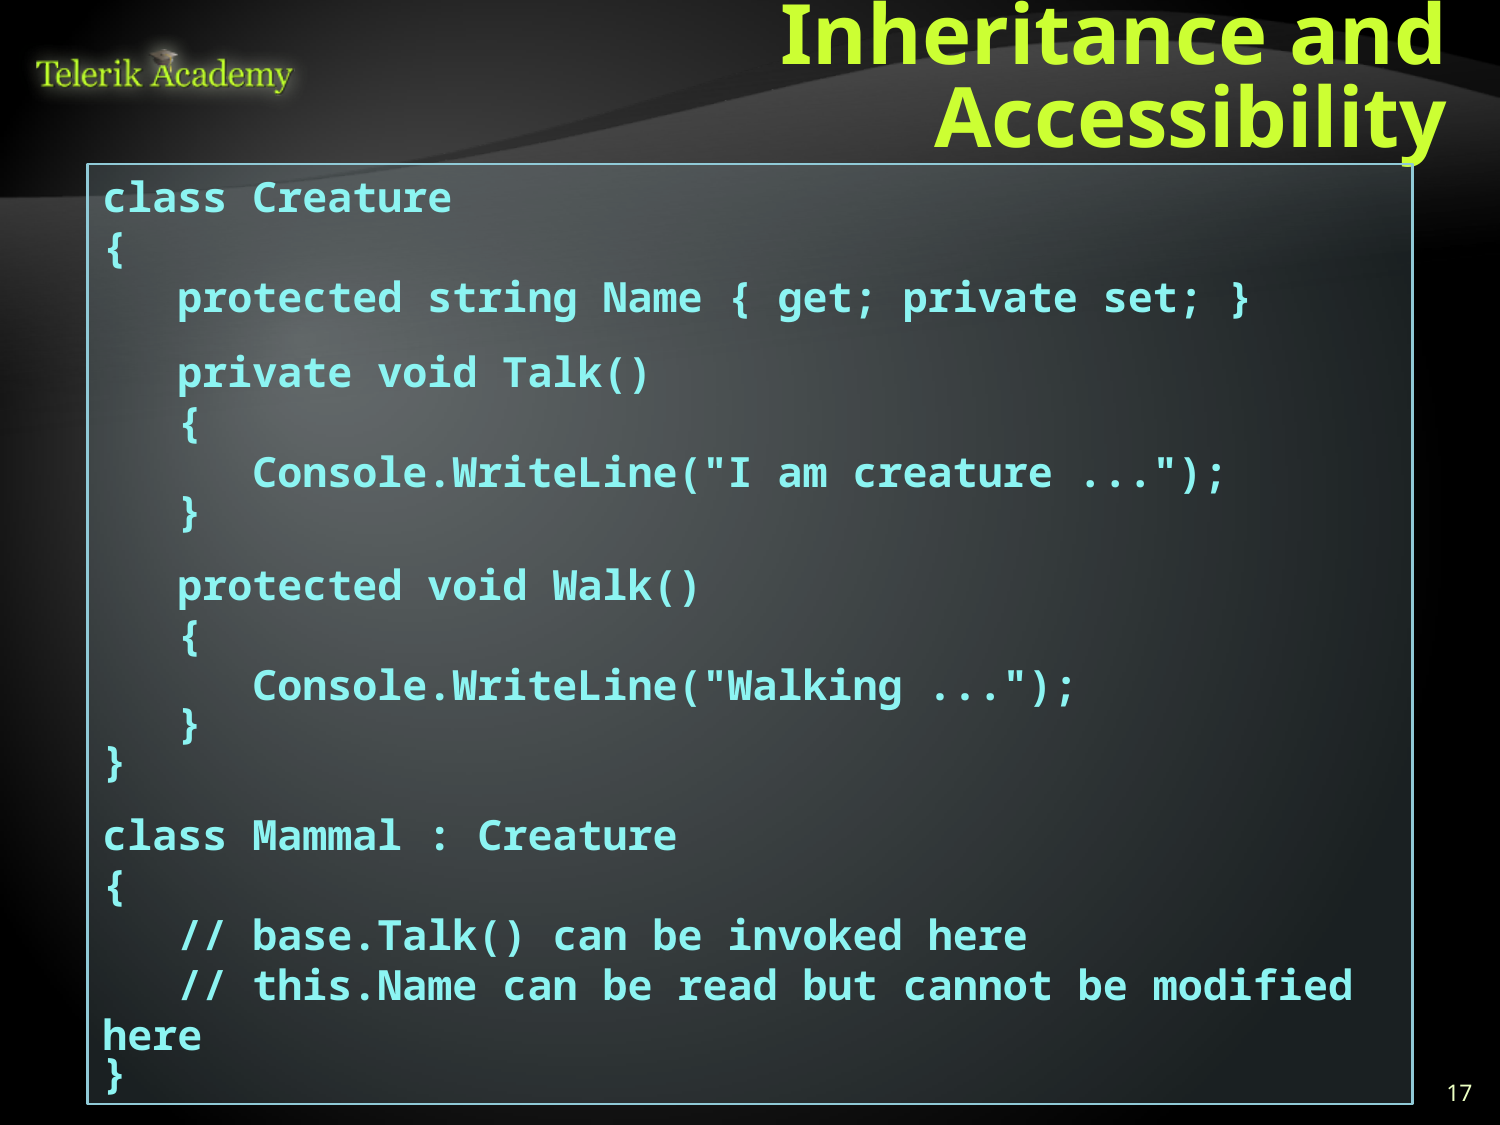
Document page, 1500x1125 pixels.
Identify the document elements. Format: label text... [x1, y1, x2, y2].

slide_number 17 [1412, 1074, 1488, 1113]
title Inheritance and Accessibility [300, 12, 1463, 150]
picture [0, 0, 1500, 1125]
list class Creature { protected string Name { get; private set; } private void Talk() { Console.WriteLine("I am creature ..."); } protected void Walk() { Console.WriteLine("Walking ..."); } } class Mammal : Creature { // base.Talk() can be invoked here // this.Name can be read but cannot be modified here } [87, 163, 1413, 1104]
